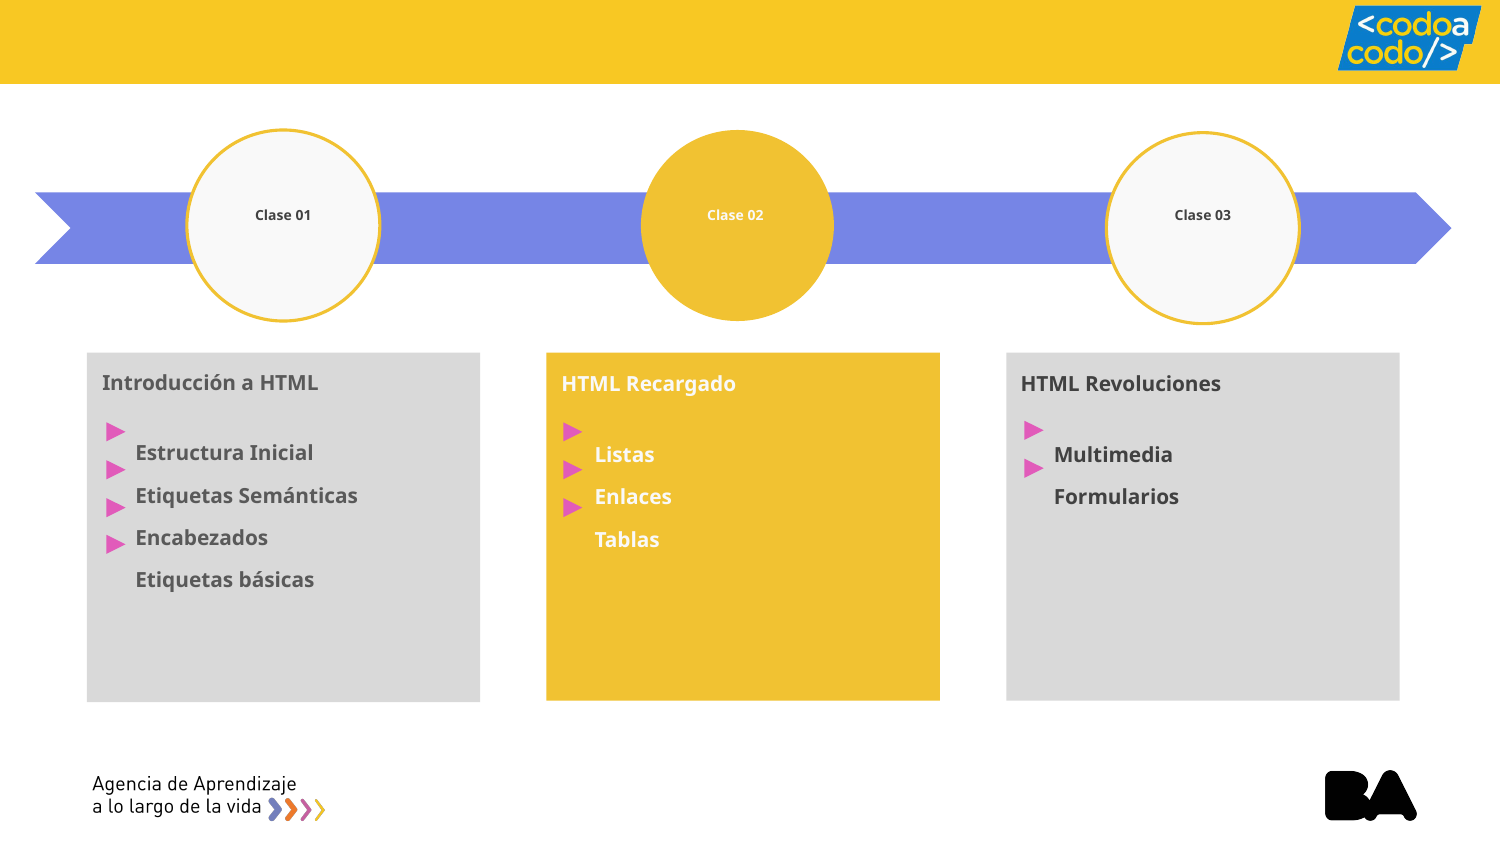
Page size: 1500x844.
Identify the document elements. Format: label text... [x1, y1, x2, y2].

text_box [106, 422, 126, 442]
text_box [106, 534, 126, 554]
picture [1337, 5, 1482, 71]
title Clase 02 [646, 190, 826, 240]
title Clase 01 [208, 190, 359, 240]
title Clase 03 [1128, 190, 1278, 240]
text_box [1024, 420, 1044, 440]
text_box [106, 498, 126, 518]
text_box [563, 460, 583, 480]
text_box [563, 422, 583, 442]
text_box [1024, 458, 1044, 478]
picture [70, 756, 344, 835]
title HTML Recargado Listas Enlaces Tablas [546, 354, 940, 703]
picture [1325, 770, 1417, 821]
title HTML Revoluciones Multimedia Formularios [1005, 354, 1399, 701]
text_box [106, 460, 126, 480]
title Introducción a HTML Estructura Inicial Etiquetas Semánticas Encabezados Etiquetas básicas [87, 352, 481, 700]
text_box [563, 498, 583, 518]
